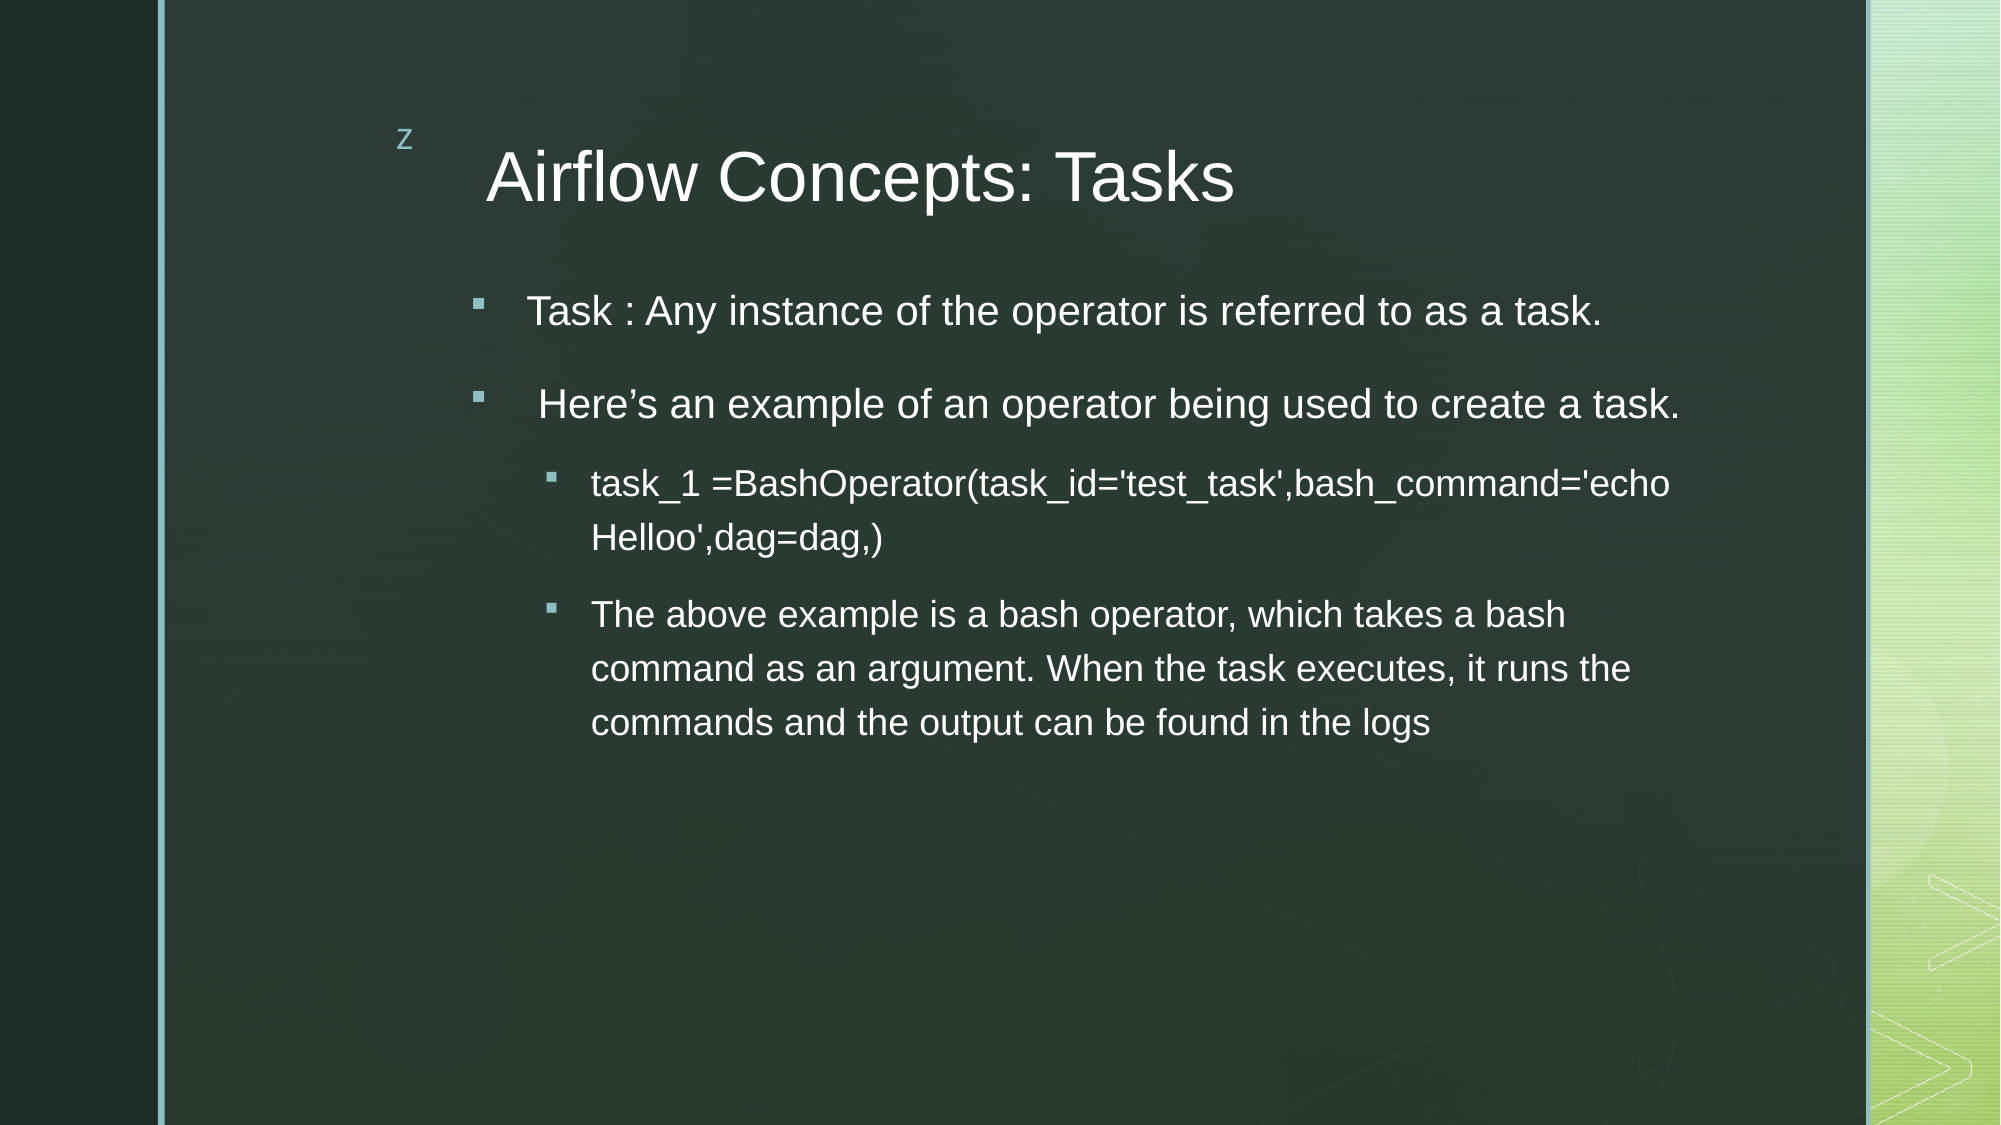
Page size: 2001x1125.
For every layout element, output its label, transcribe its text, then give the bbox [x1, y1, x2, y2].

list Task : Any instance of the operator is referred to as a task. Here’s an example of an operator being used to create a task. task_1 =BashOperator(task_id='test_task',bash_command='echo Helloo',dag=dag,) The above example is a bash operator, which takes a bash command as an argument. When the task executes, it runs the commands and the output can be found in the logs [454, 336, 1734, 1021]
title Airflow Concepts: Tasks [428, 132, 1252, 310]
picture [1871, 0, 2001, 1125]
